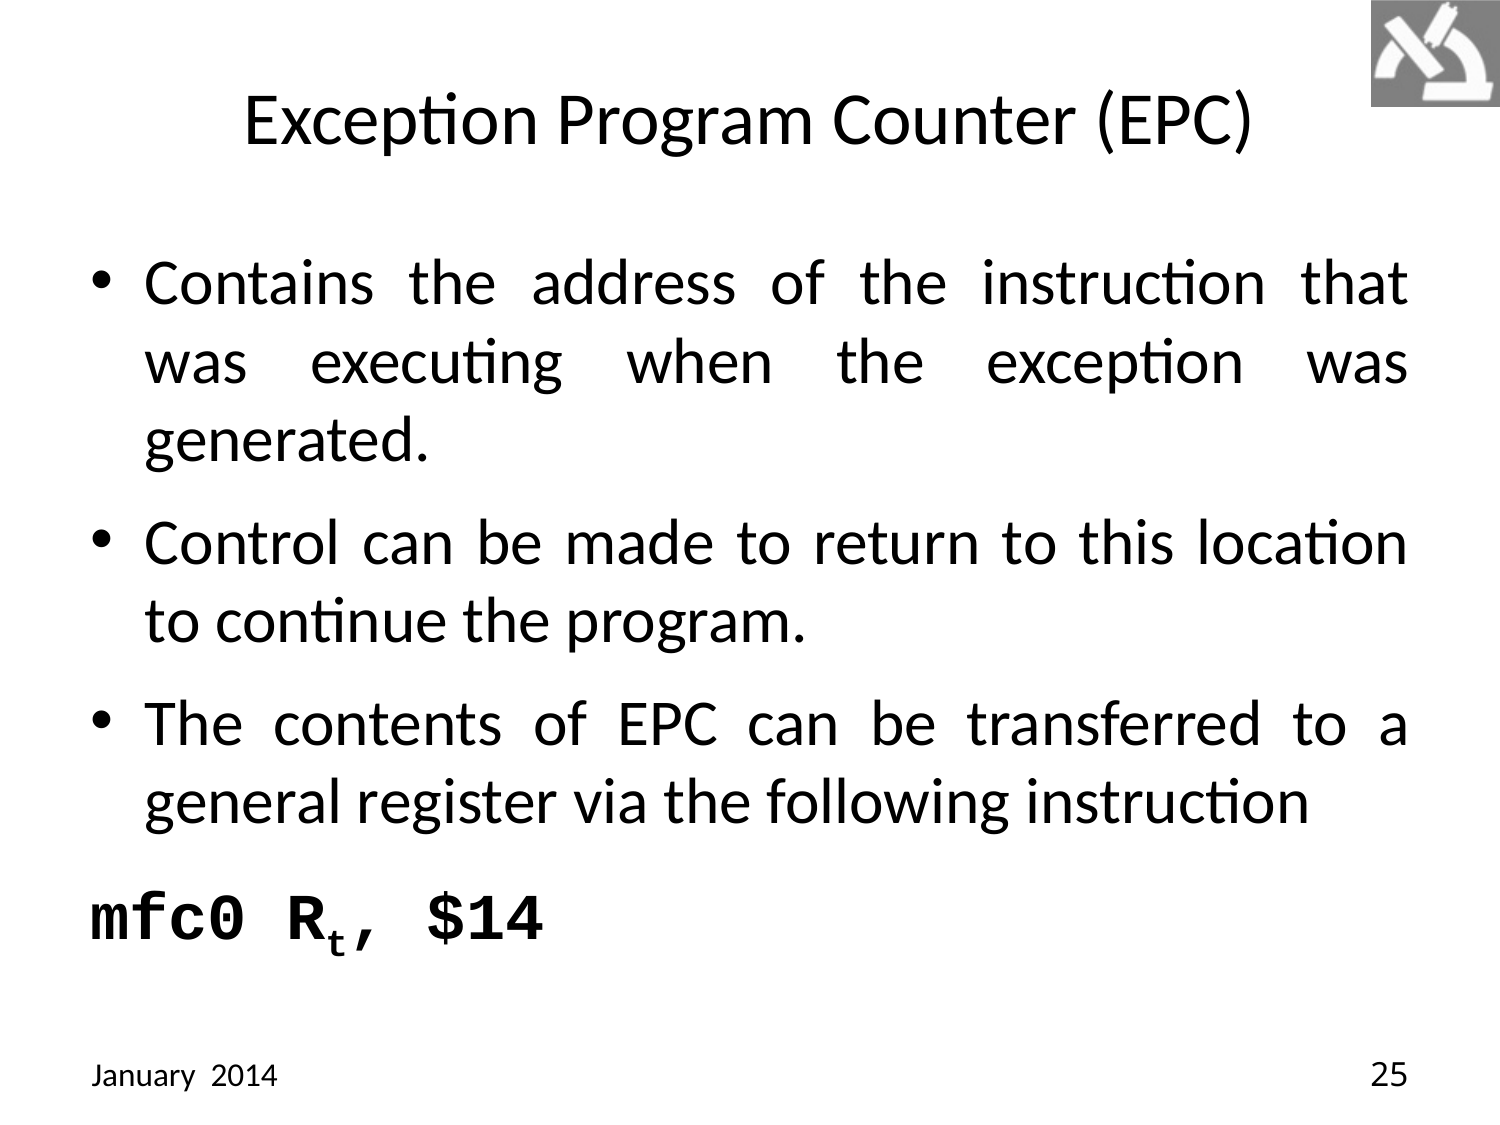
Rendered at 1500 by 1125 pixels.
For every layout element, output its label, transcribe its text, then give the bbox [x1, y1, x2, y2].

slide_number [76, 1042, 427, 1103]
picture [1371, 0, 1500, 107]
list Contains the address of the instruction that was executing when the exception was generated. Control can be made to return to this location to continue the program. The contents of EPC can be transferred to a general register via the following instruction mfc0 Rt, $14 [75, 231, 1425, 975]
slide_number 25 [1073, 1045, 1424, 1106]
title Exception Program Counter (EPC) [75, 45, 1425, 185]
